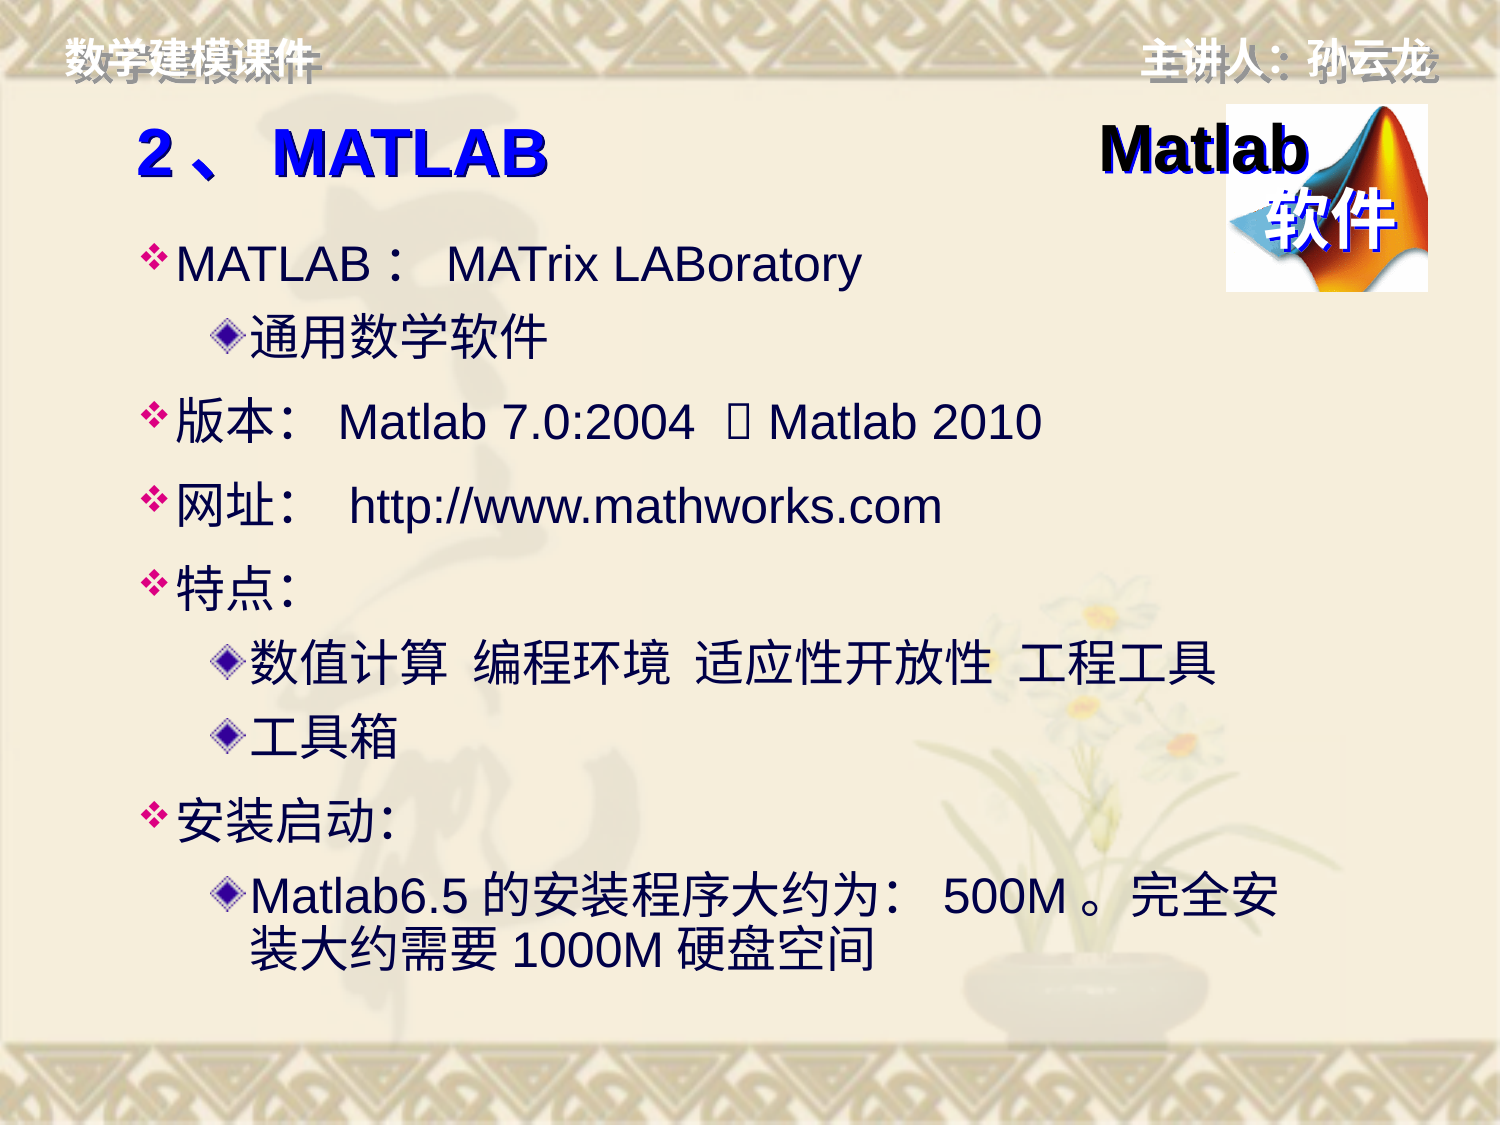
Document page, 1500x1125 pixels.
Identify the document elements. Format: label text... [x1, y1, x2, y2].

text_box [1082, 103, 1428, 292]
title 2、MATLAB [106, 109, 770, 198]
list MATLAB：MATrix LABoratory 通用数学软件 版本：Matlab 7.0:2004  Matlab 2010 网址： http://www.mathworks.com 特点： 数值计算 编程环境 适应性开放性 工程工具 工具箱 安装启动： Matlab6.5的安装程序大约为：500M。完全安装大约需要1000M硬盘空间 [122, 230, 1305, 1025]
picture [0, 0, 1500, 1125]
